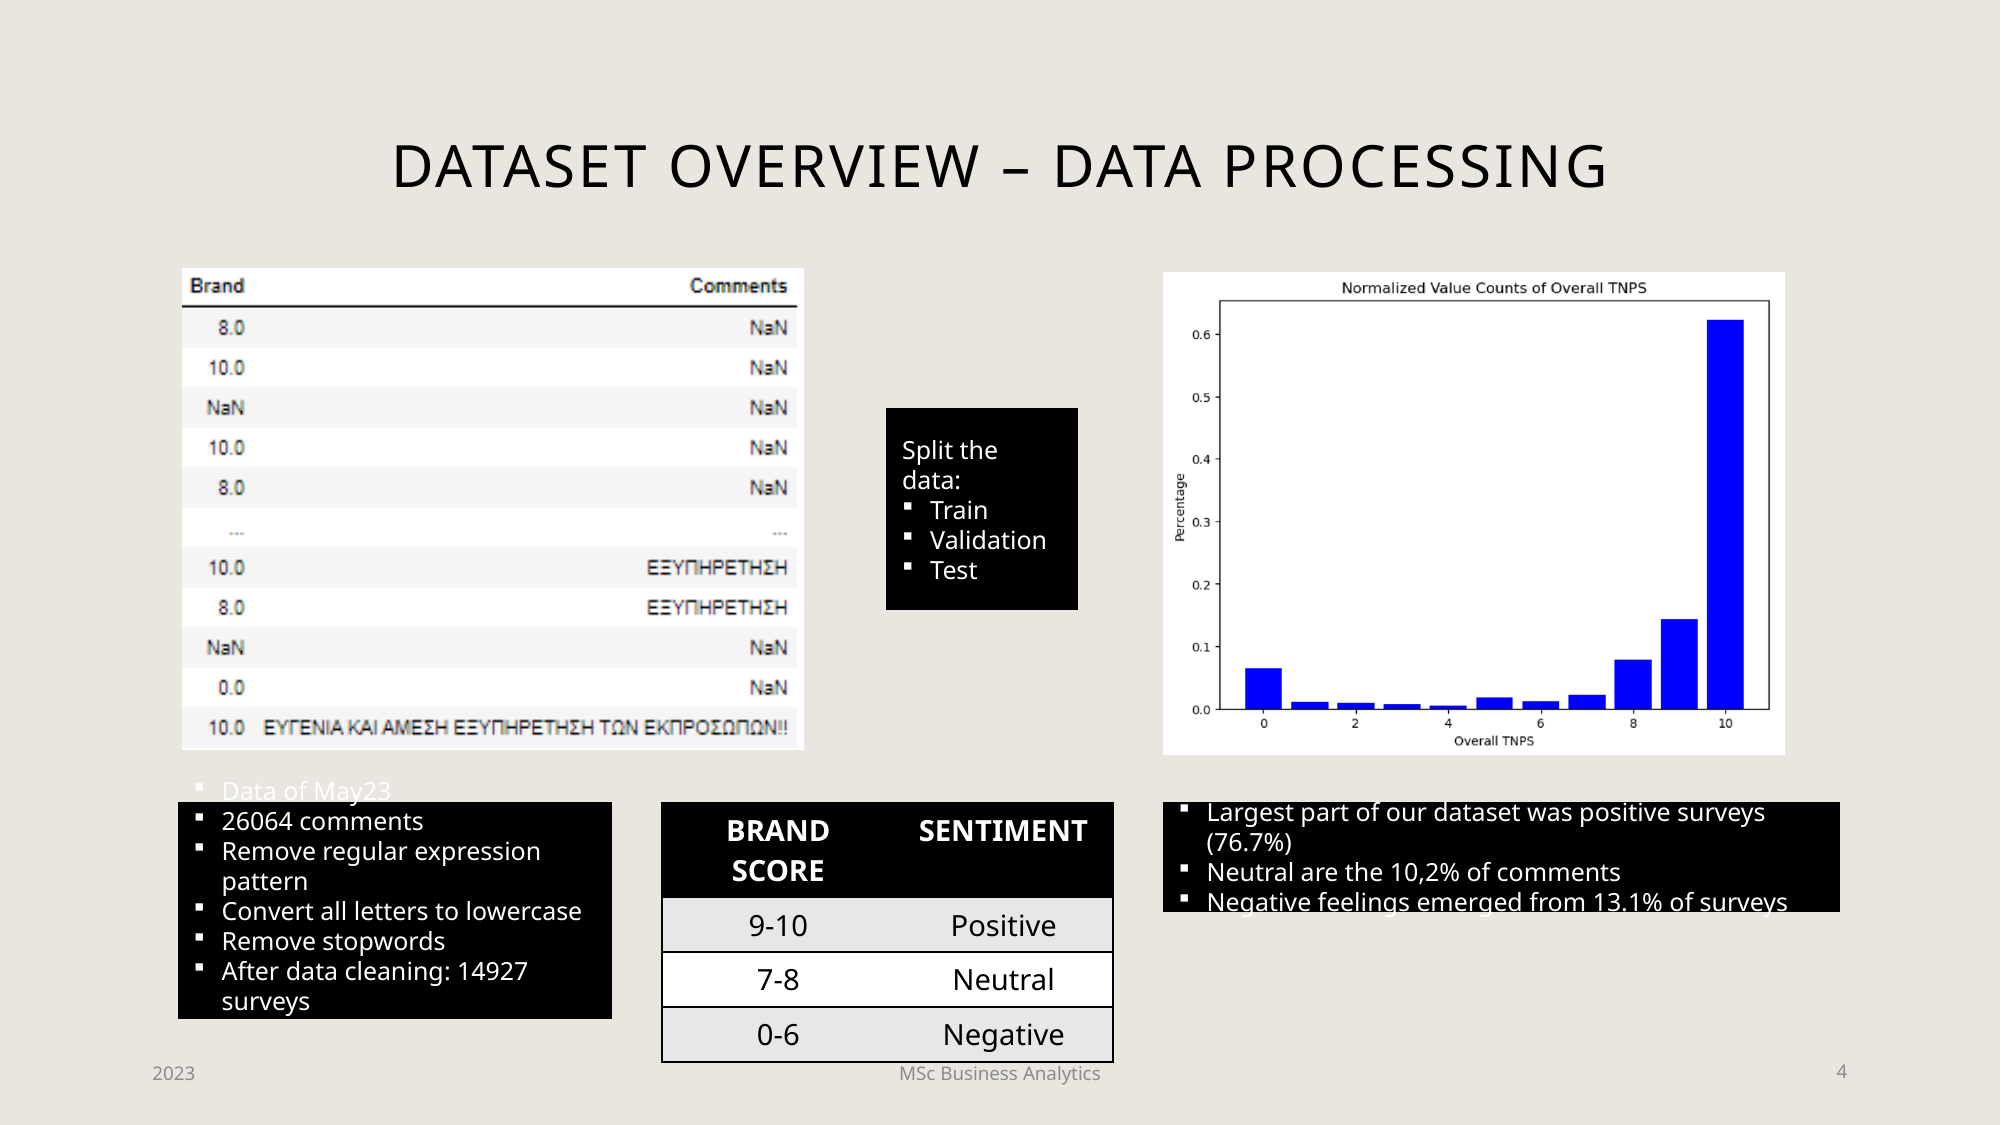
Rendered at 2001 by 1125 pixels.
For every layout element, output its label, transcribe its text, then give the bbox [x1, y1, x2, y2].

table_header SENTIMENT [895, 804, 1112, 896]
table_cell 7-8 [663, 953, 895, 1006]
table_cell Positive [895, 898, 1112, 951]
picture [182, 268, 804, 750]
slide_number 4 [1412, 1042, 1863, 1103]
text_box Split the data: Train Validation Test [886, 408, 1078, 610]
table_cell 9-10 [663, 898, 895, 951]
footer MSc Business Analytics [662, 1042, 1338, 1103]
title Dataset Overview – Data Processing [137, 59, 1863, 278]
table_header BRAND SCORE [663, 804, 895, 896]
table_cell Neutral [895, 953, 1112, 1006]
text_box Data of May23 26064 comments Remove regular expression pattern Convert all letters to lowercase Remove stopwords After data cleaning: 14927 surveys [178, 802, 612, 1019]
table_cell 0-6 [663, 1008, 895, 1061]
table_cell Negative [895, 1008, 1112, 1061]
text_box Largest part of our dataset was positive surveys (76.7%) Neutral are the 10,2% of comments Negative feelings emerged from 13.1% of surveys [1163, 802, 1840, 912]
slide_number 2023 [137, 1042, 588, 1103]
picture [1163, 272, 1785, 755]
